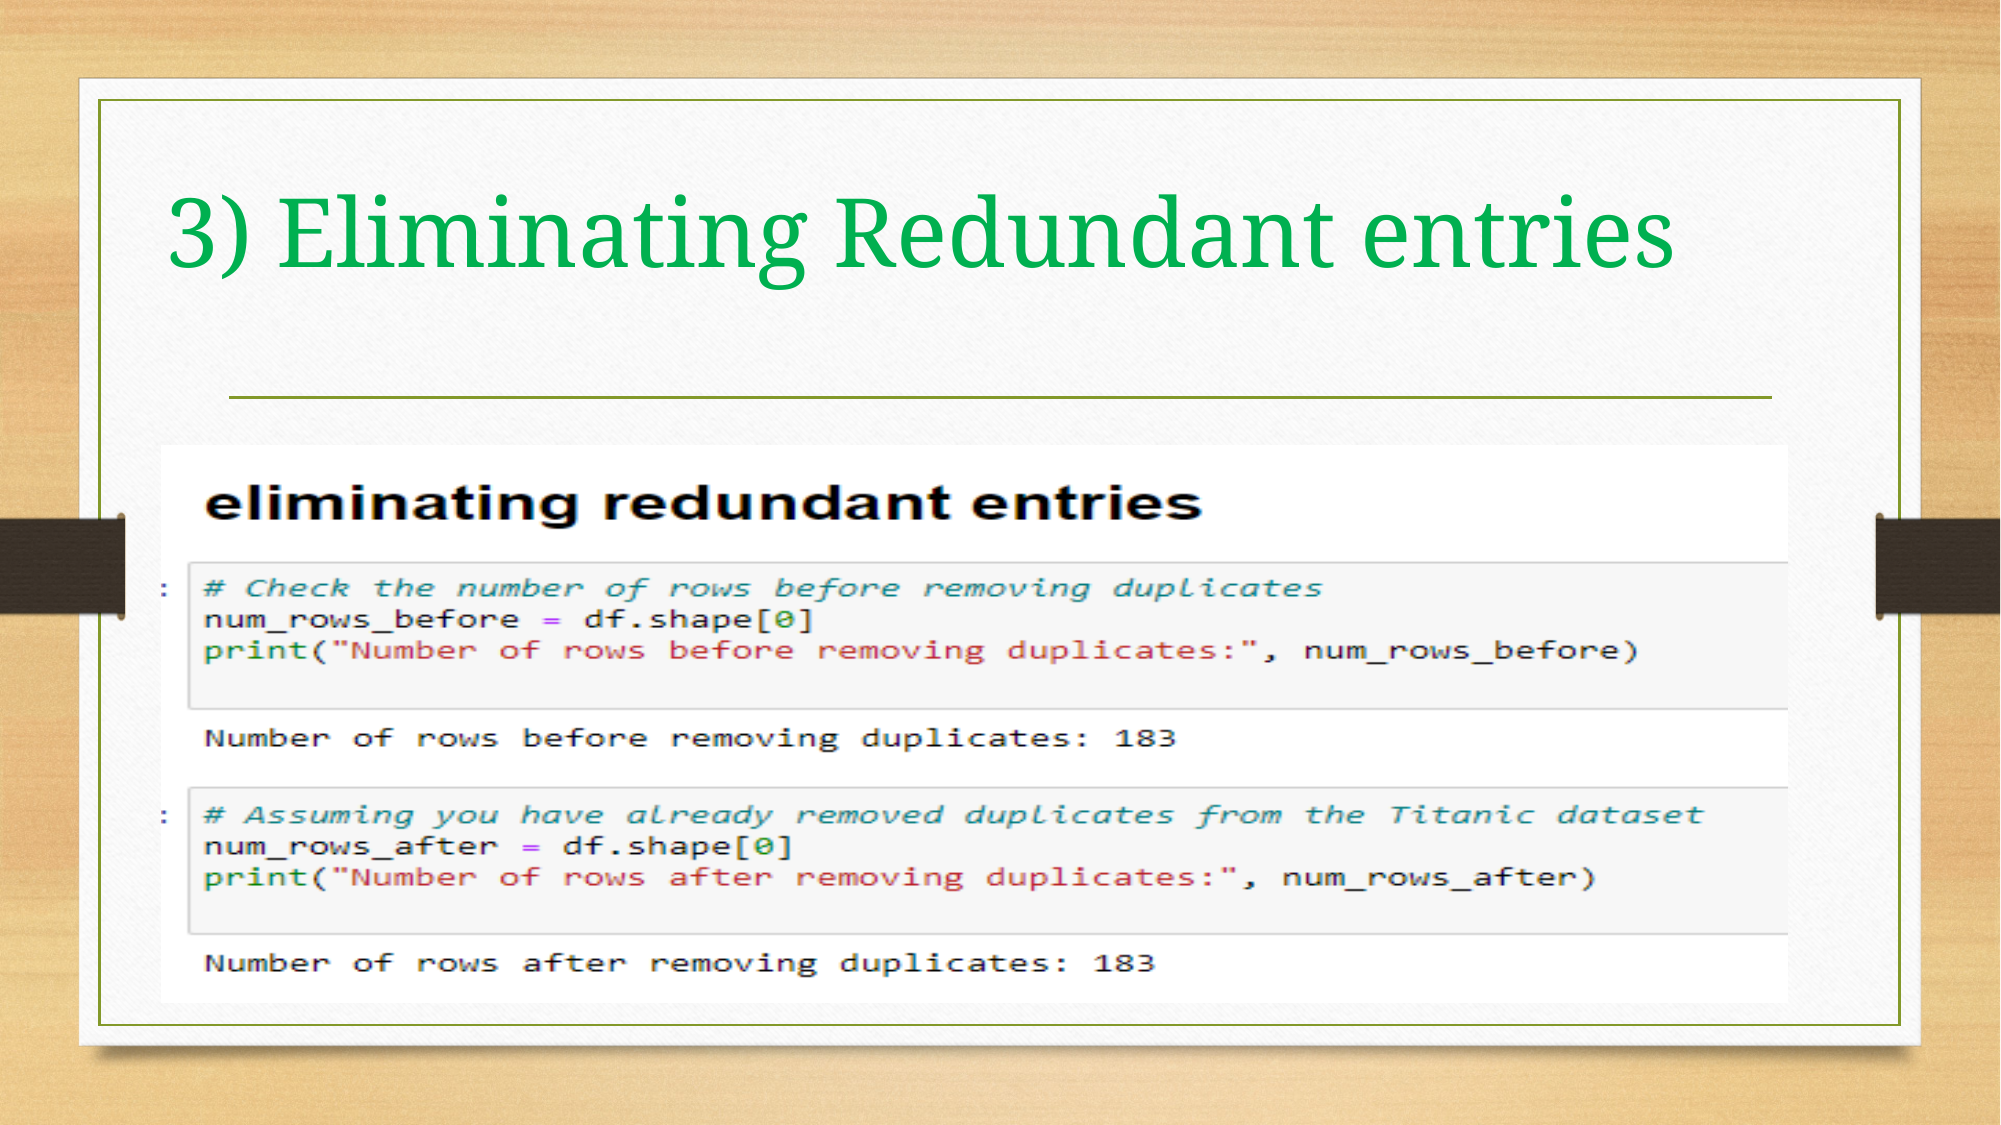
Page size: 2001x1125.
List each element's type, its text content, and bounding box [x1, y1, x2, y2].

title 3) Eliminating Redundant entries [133, 122, 1709, 337]
picture [0, 0, 2001, 1125]
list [161, 445, 1788, 1003]
